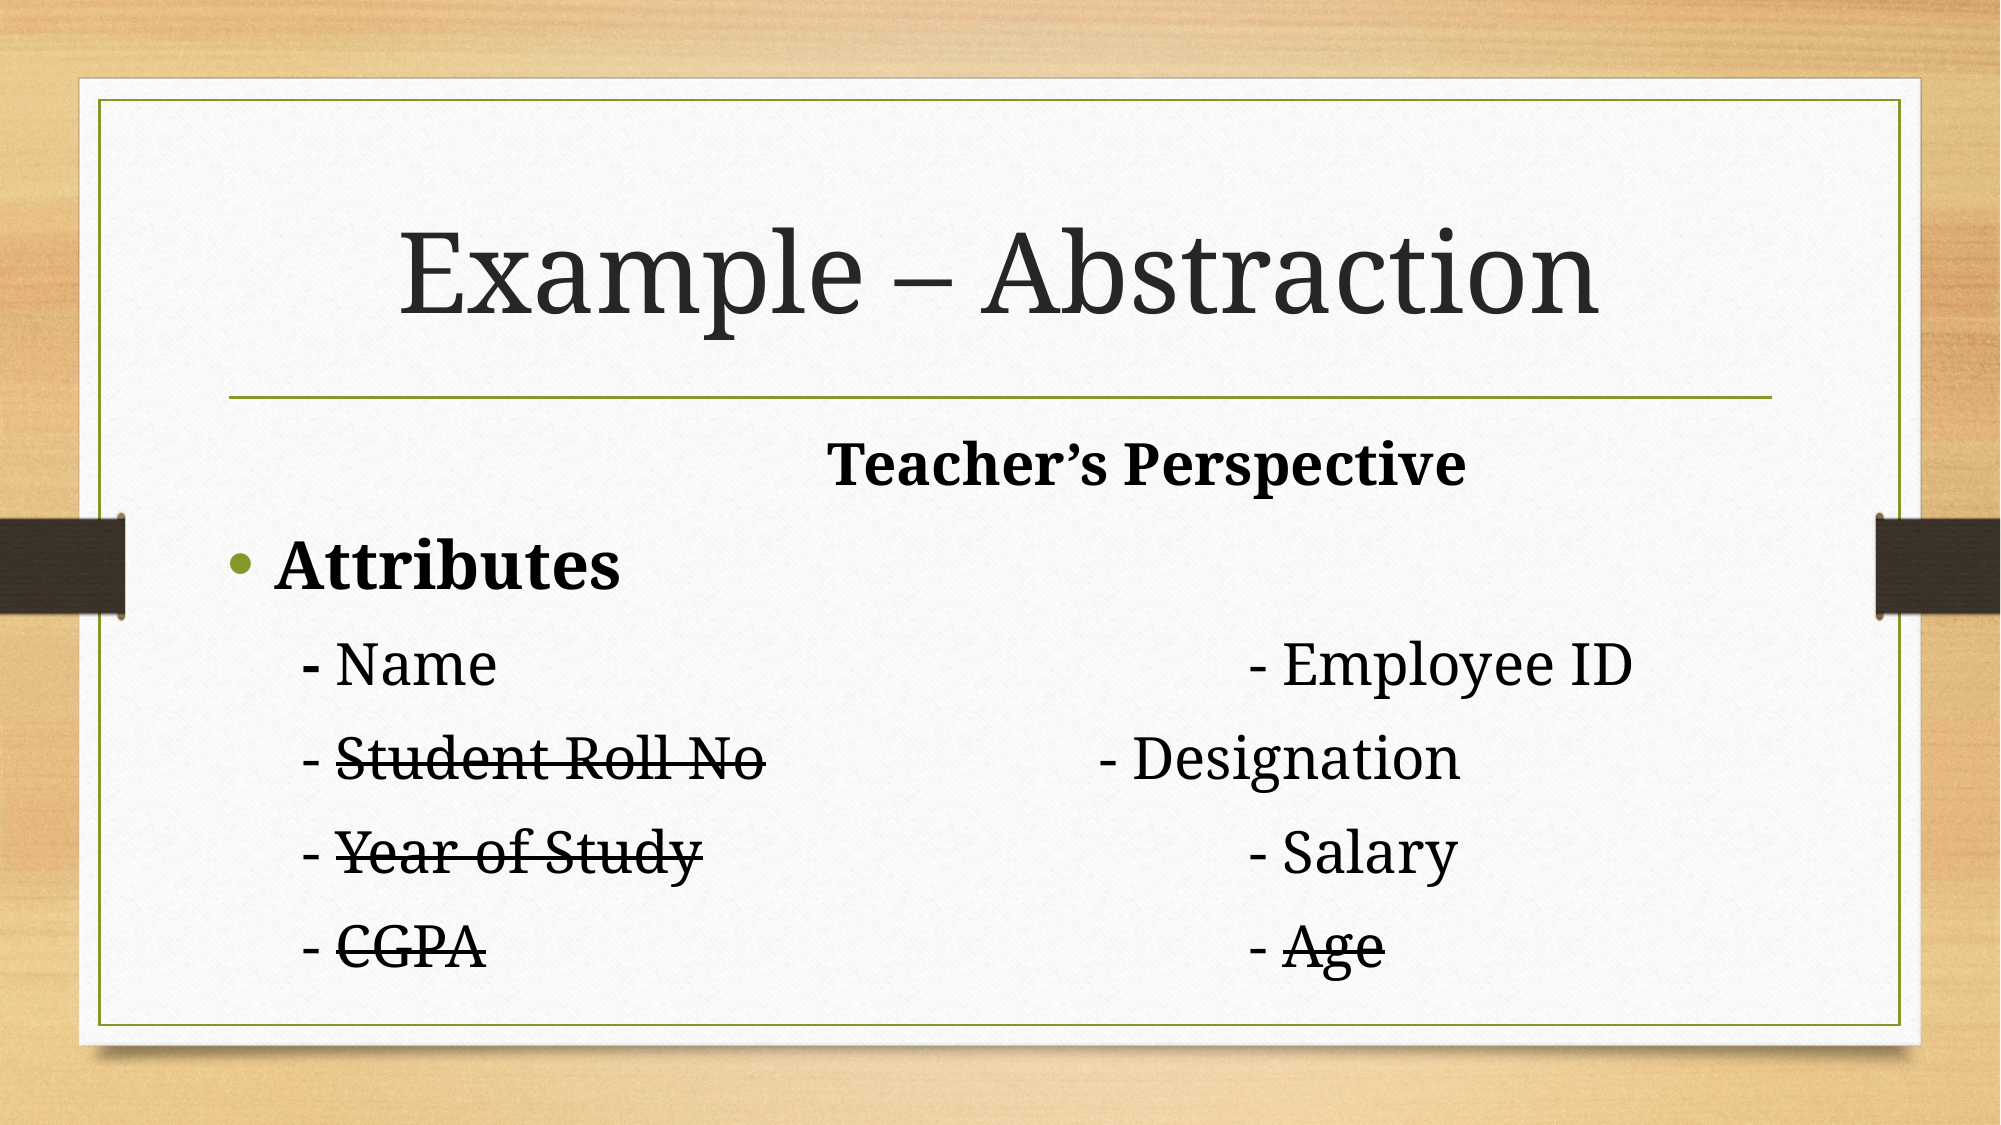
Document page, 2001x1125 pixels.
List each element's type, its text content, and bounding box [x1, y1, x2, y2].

picture [0, 0, 2001, 1125]
list Teacher’s Perspective Attributes - Name - Employee ID - Student Roll No - Designation - Year of Study - Salary - CGPA - Age [212, 419, 1788, 1017]
title Example – Abstraction [212, 161, 1788, 375]
